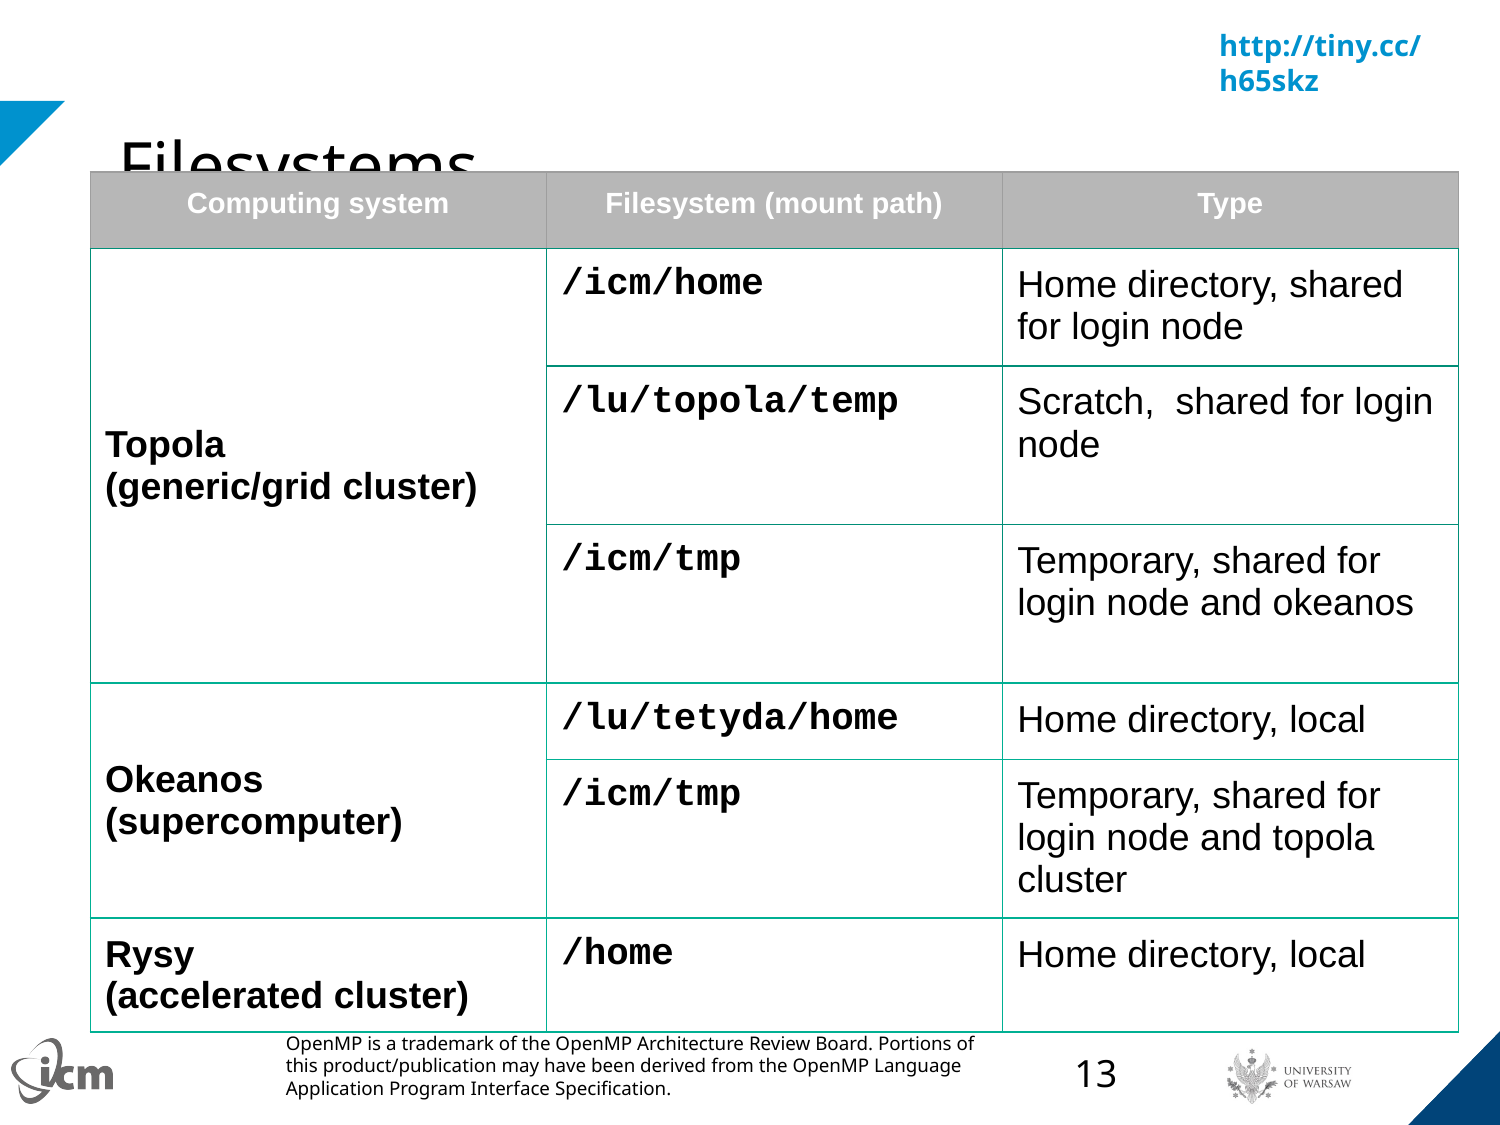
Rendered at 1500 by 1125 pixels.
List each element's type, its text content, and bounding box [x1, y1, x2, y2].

table_cell /icm/home [547, 249, 1002, 365]
table_header Computing system [91, 173, 546, 248]
table_cell /icm/tmp [547, 760, 1002, 917]
table_cell Home directory, shared for login node [1003, 249, 1458, 365]
table_cell Temporary, shared for login node and topola cluster [1003, 760, 1458, 917]
slide_number ‹#› [1059, 1042, 1397, 1103]
table_cell /lu/tetyda/home [547, 684, 1002, 759]
table_cell Rysy (accelerated cluster) [91, 919, 546, 1031]
table_cell Home directory, local [1003, 684, 1458, 759]
table_cell Scratch, shared for login node [1003, 367, 1458, 524]
table_header Filesystem (mount path) [547, 173, 1002, 248]
title Filesystems [103, 59, 1397, 171]
table_cell Home directory, local [1003, 919, 1458, 1031]
table_cell /lu/topola/temp [547, 367, 1002, 524]
table_cell Topola (generic/grid cluster) [91, 249, 546, 682]
table_header Type [1003, 173, 1458, 248]
table_cell Temporary, shared for login node and okeanos [1003, 525, 1458, 682]
picture [11, 1038, 113, 1104]
table_cell /icm/tmp [547, 525, 1002, 682]
table_cell /home [547, 919, 1002, 1031]
table_cell Okeanos (supercomputer) [91, 684, 546, 917]
